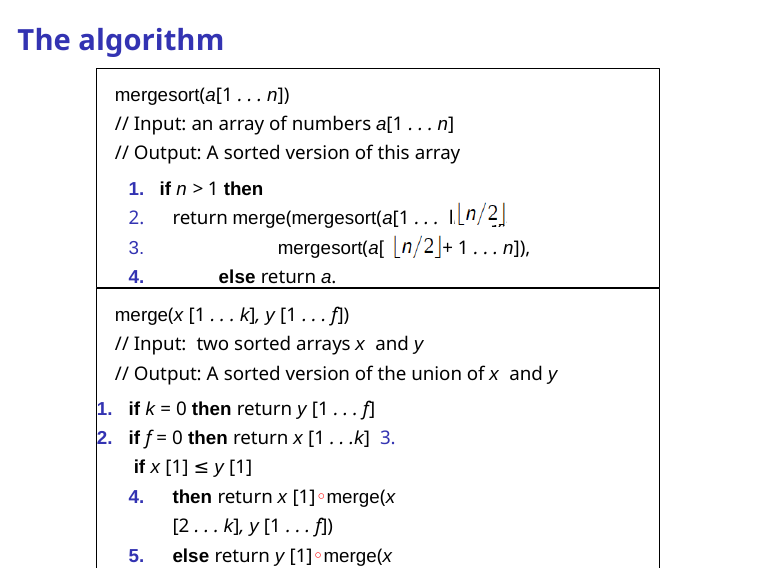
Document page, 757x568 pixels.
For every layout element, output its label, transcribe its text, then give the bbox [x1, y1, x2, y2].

picture [390, 233, 443, 258]
picture [454, 200, 507, 225]
text_box mergesort(a[1 . . . n]) // Input: an array of numbers a[1 . . . n] // Output: A sorted version of this array if n > 1 then return merge(mergesort(a[1 . . . ln/2 ]), mergesort(a[ n/2 + 1 . . . n]), else return a. [96, 68, 660, 288]
title The algorithm [15, 21, 741, 117]
text_box merge(x [1 . . . k], y [1 . . . f]) // Input: two sorted arrays x and y // Output: A sorted version of the union of x and y if k = 0 then return y [1 . . . f] if f = 0 then return x [1 . . .k] 3. if x [1] ≤ y [1] then return x [1]◦merge(x [2 . . . k], y [1 . . . f]) else return y [1]◦merge(x [1 . . . k], y [2 . . . f]). [96, 288, 660, 568]
